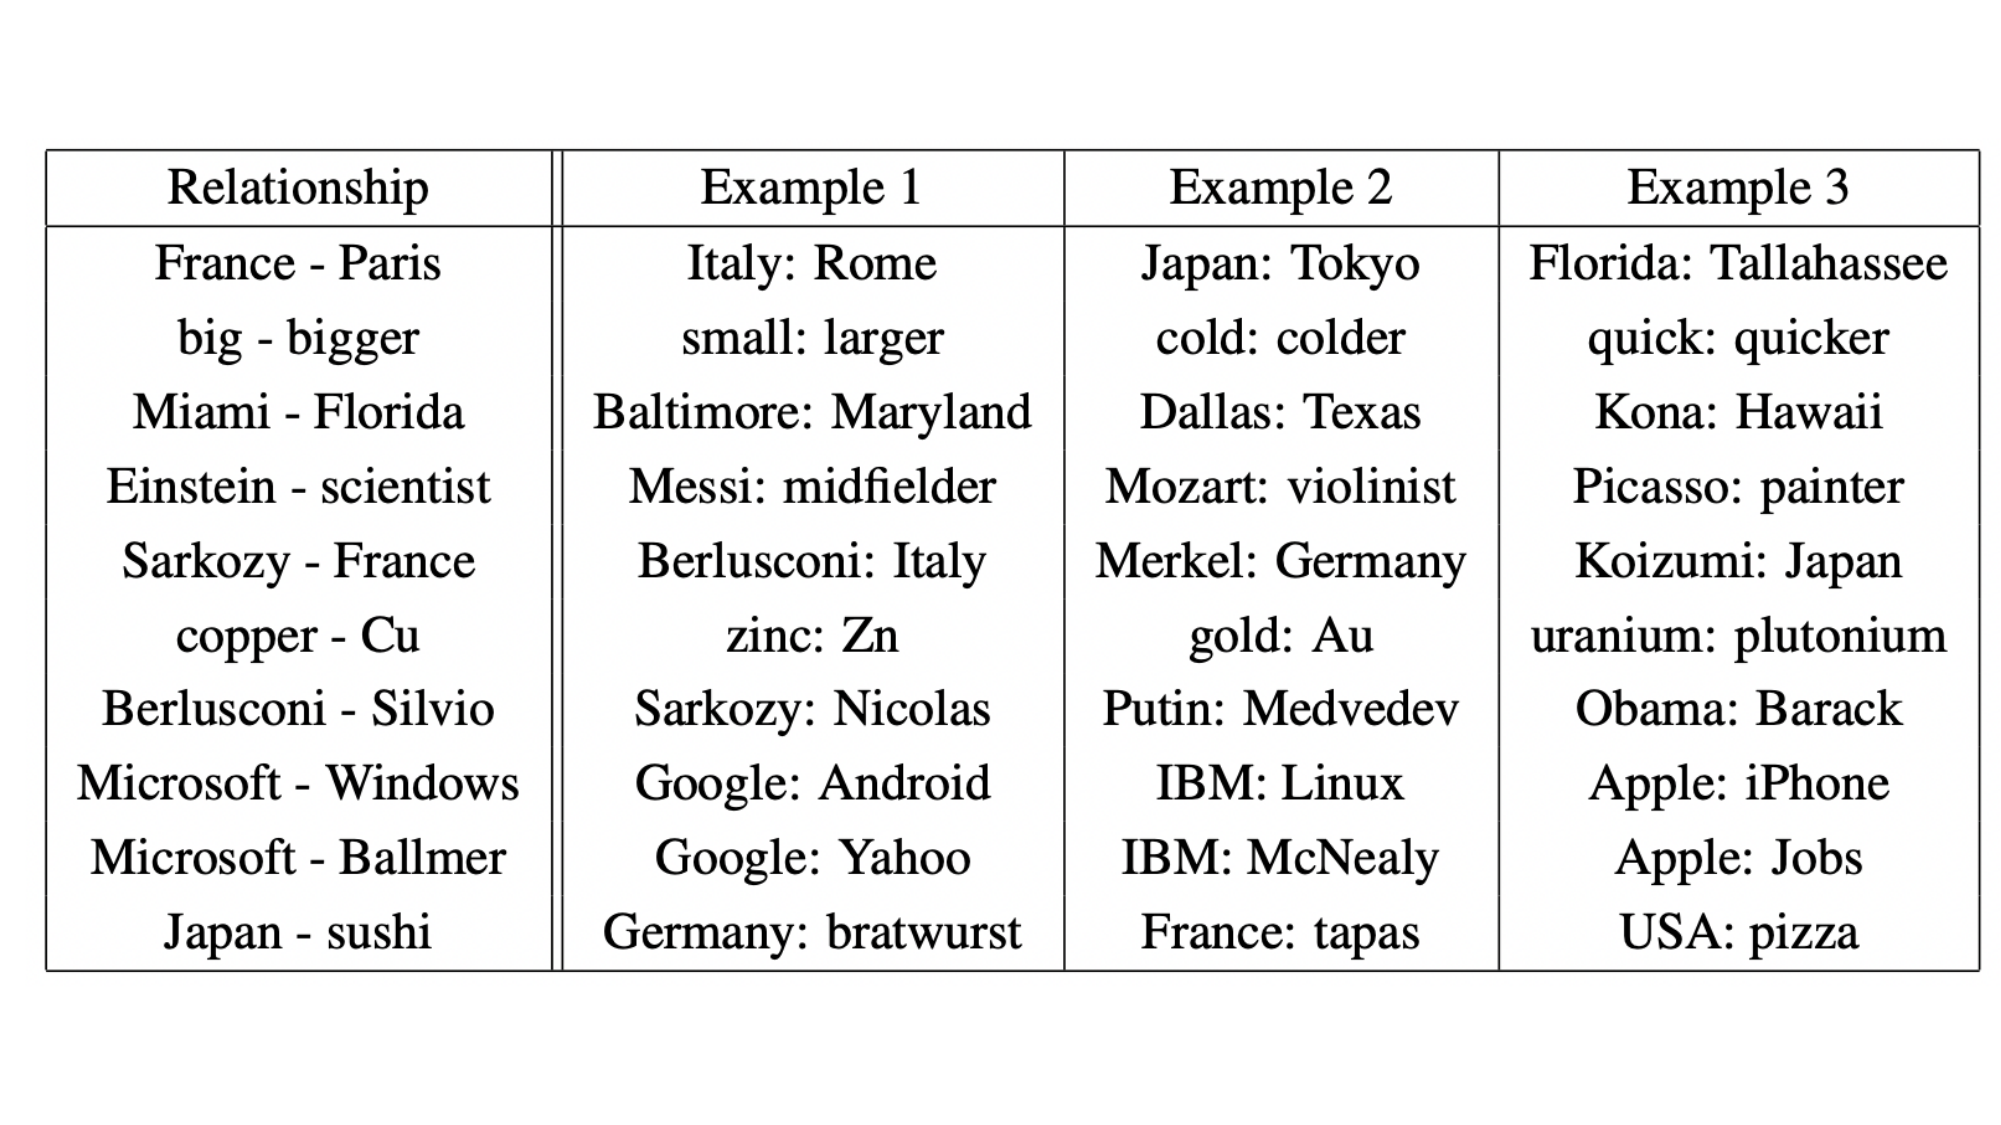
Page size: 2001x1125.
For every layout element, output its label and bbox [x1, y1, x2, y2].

list [25, 138, 2000, 987]
